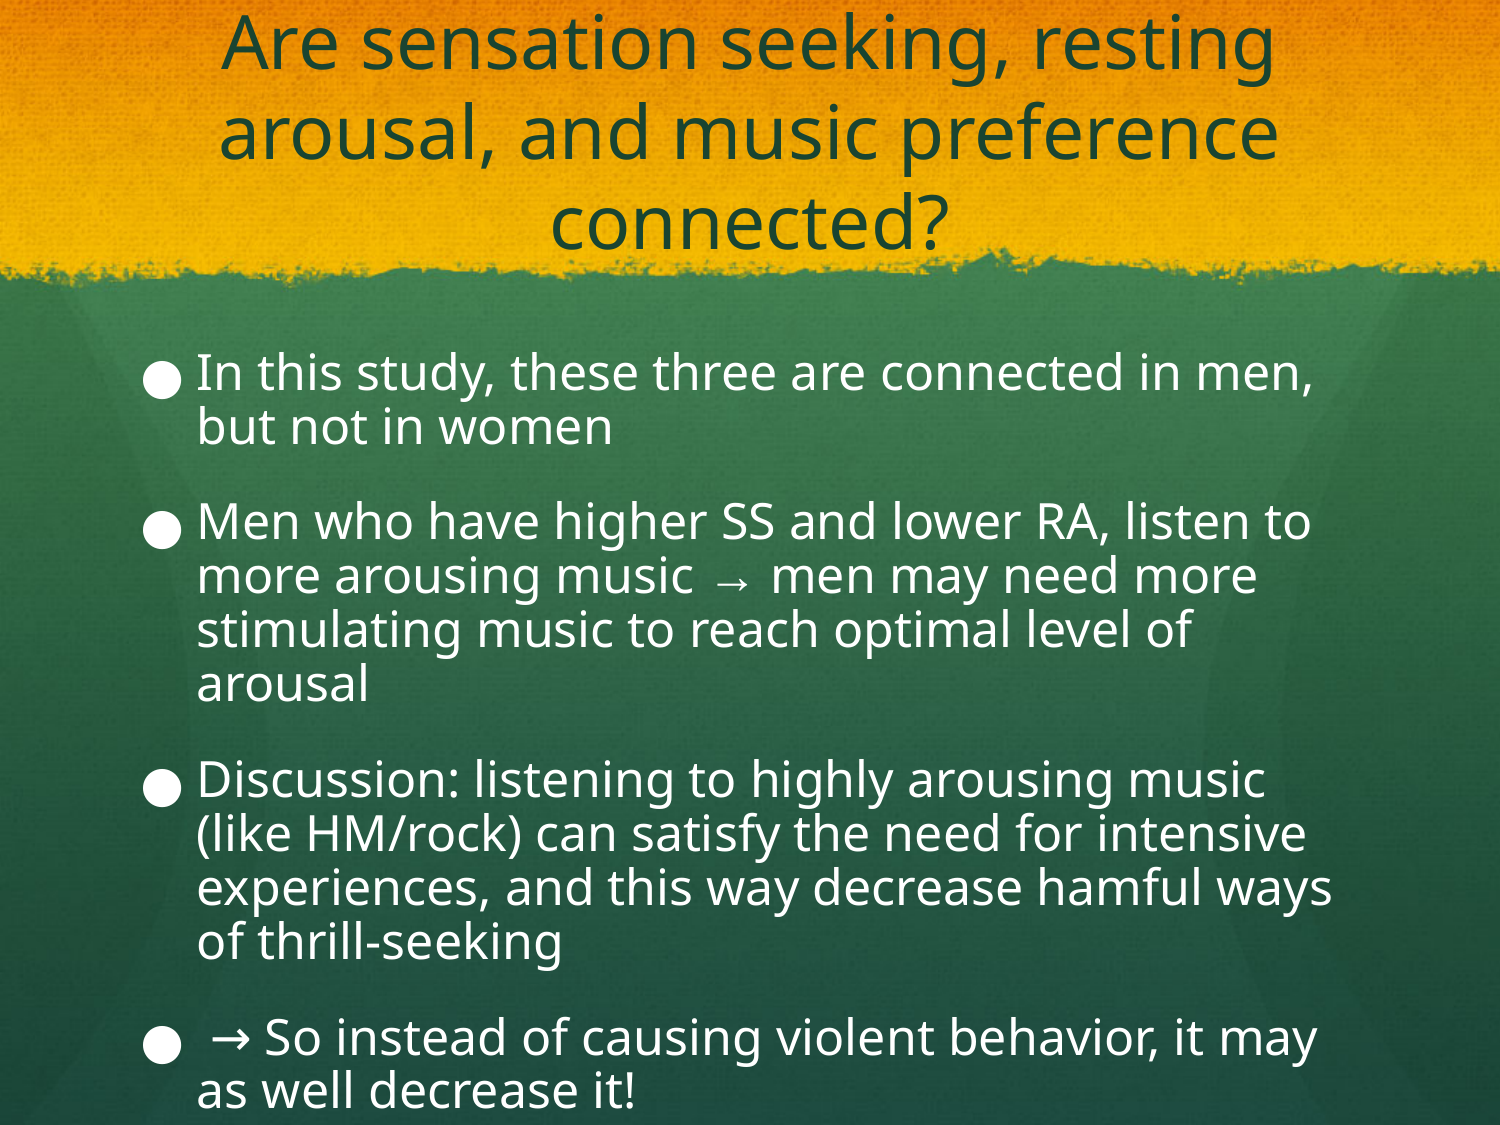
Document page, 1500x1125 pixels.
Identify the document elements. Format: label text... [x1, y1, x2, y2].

list In this study, these three are connected in men, but not in women Men who have higher SS and lower RA, listen to more arousing music → men may need more stimulating music to reach optimal level of arousal Discussion: listening to highly arousing music (like HM/rock) can satisfy the need for intensive experiences, and this way decrease hamful ways of thrill-seeking → So instead of causing violent behavior, it may as well decrease it! [125, 339, 1375, 1125]
title Are sensation seeking, resting arousal, and music preference connected? [125, 13, 1375, 246]
picture [0, 0, 1500, 1125]
